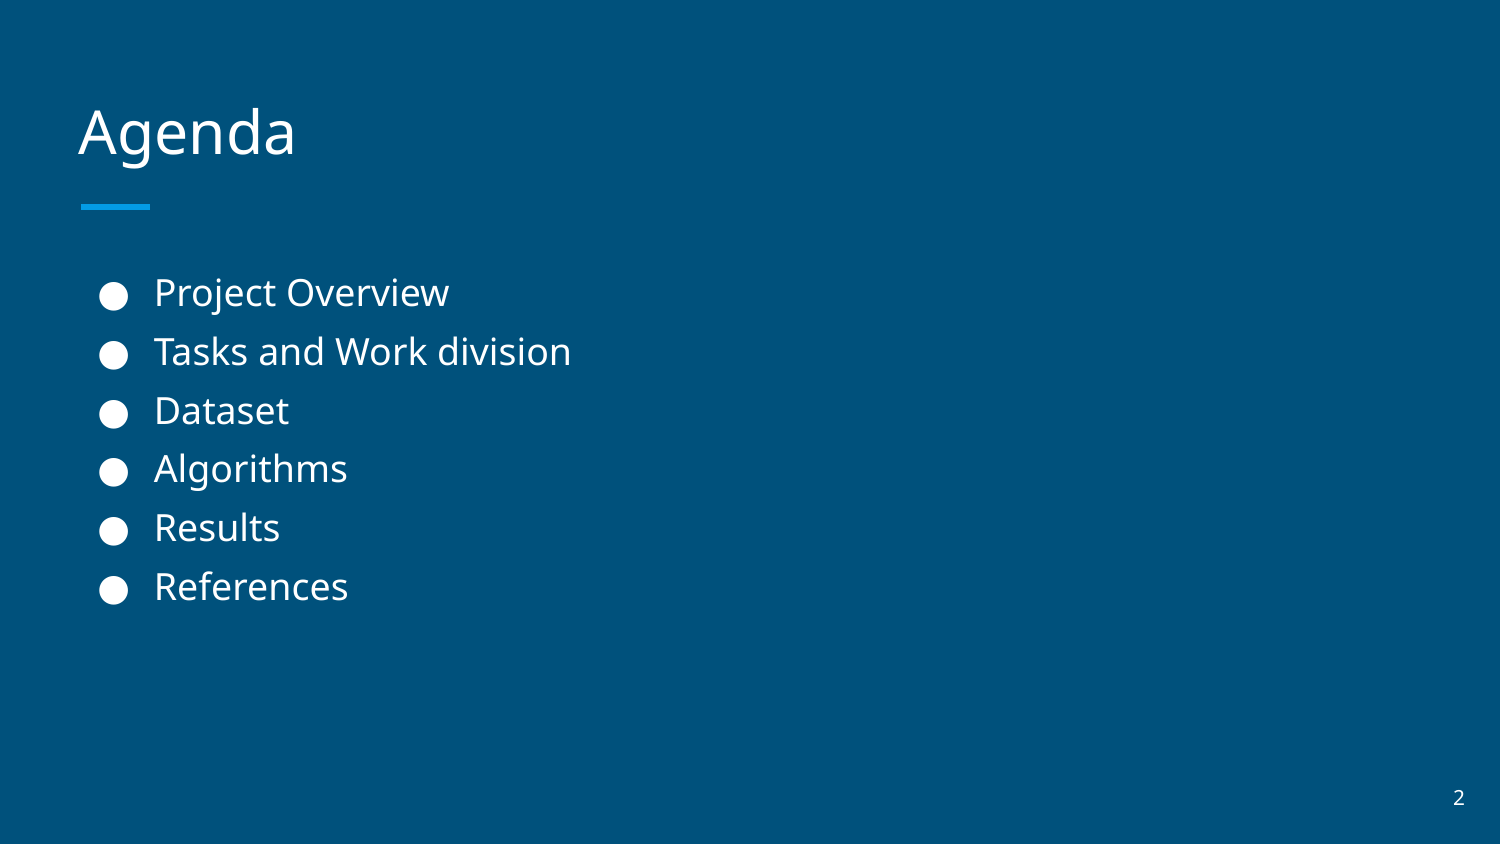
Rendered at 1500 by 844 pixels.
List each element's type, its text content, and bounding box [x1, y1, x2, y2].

title Agenda [63, 75, 1437, 188]
list Project Overview Tasks and Work division Dataset Algorithms Results References [63, 244, 1437, 750]
slide_number 2 [1389, 764, 1480, 830]
